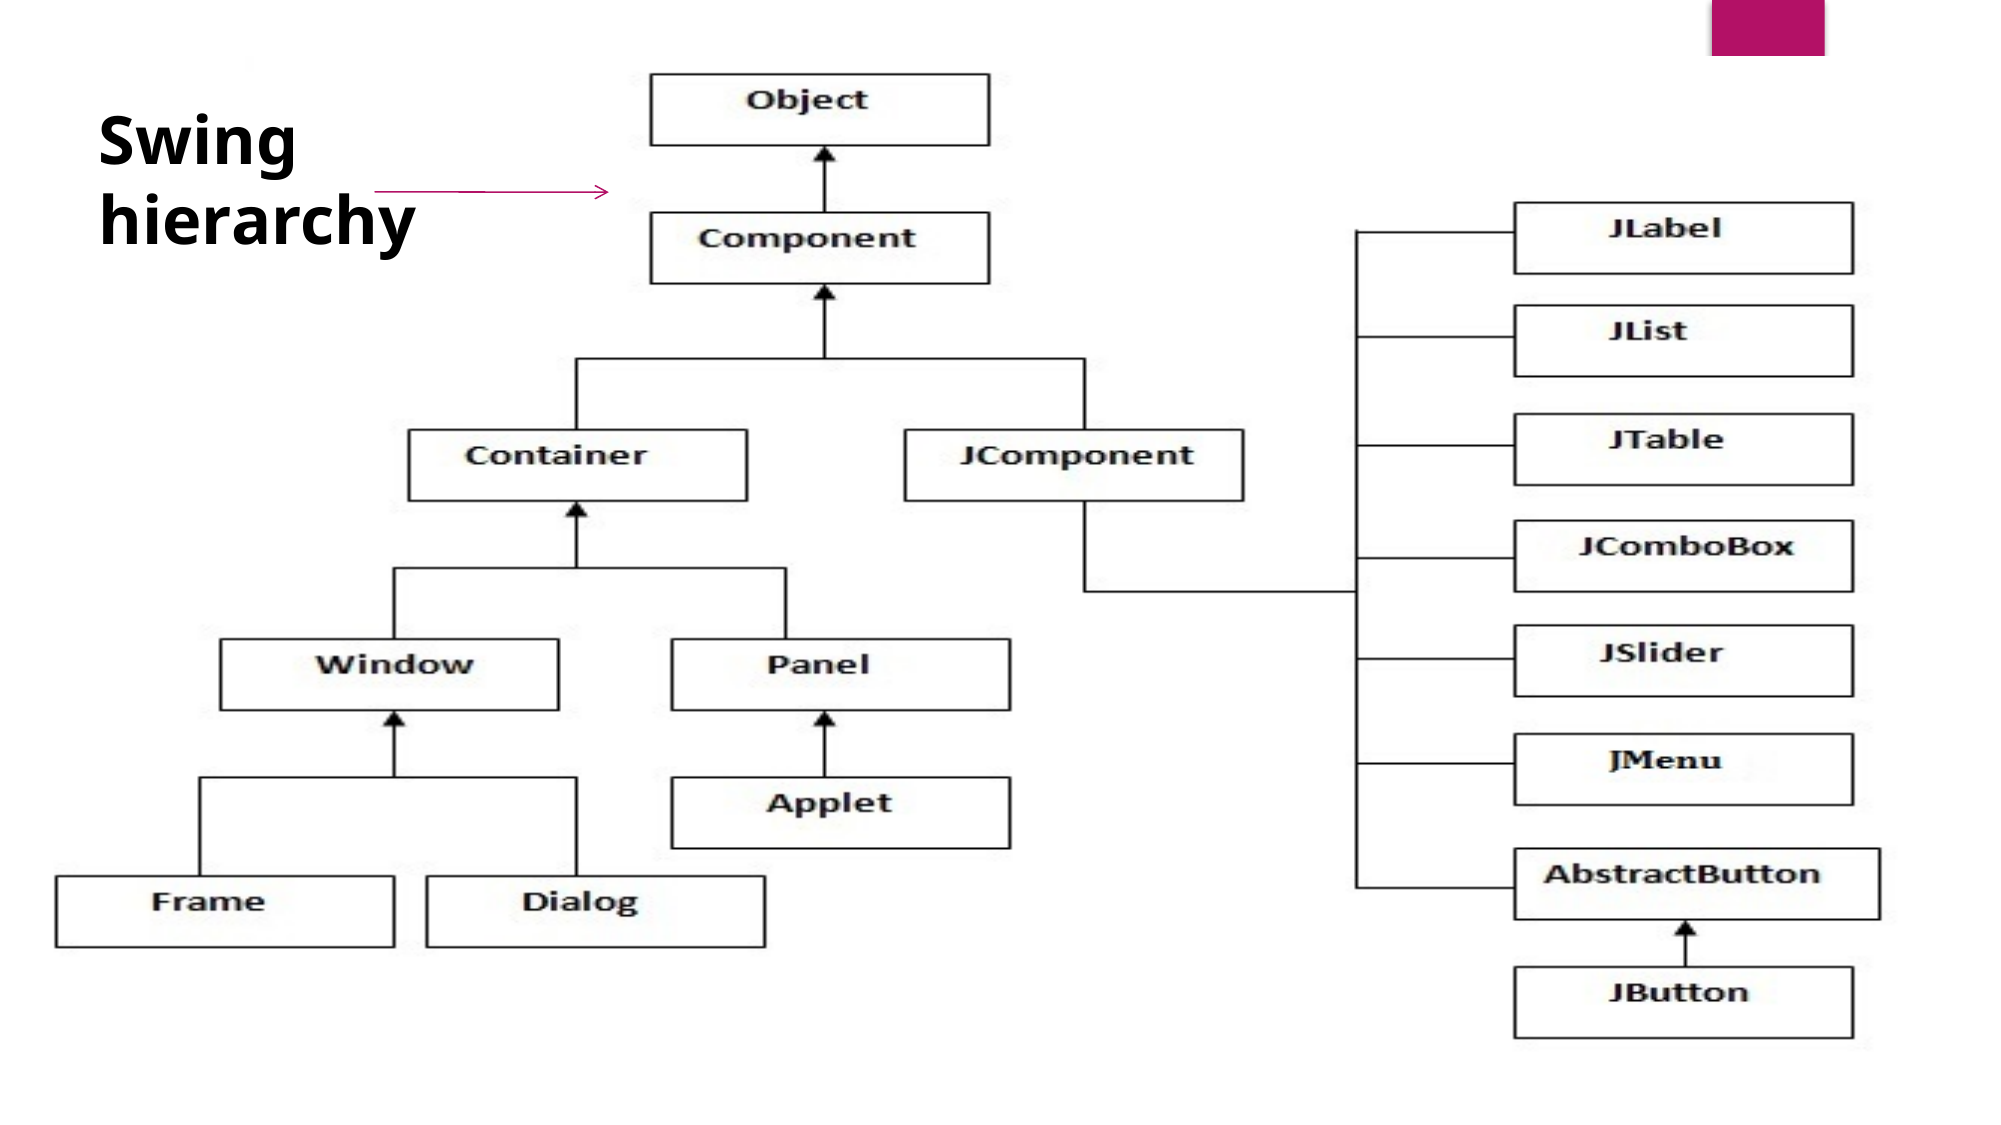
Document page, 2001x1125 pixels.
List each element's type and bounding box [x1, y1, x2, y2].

text_box [131, 32, 1937, 59]
picture [8, 56, 1933, 1084]
